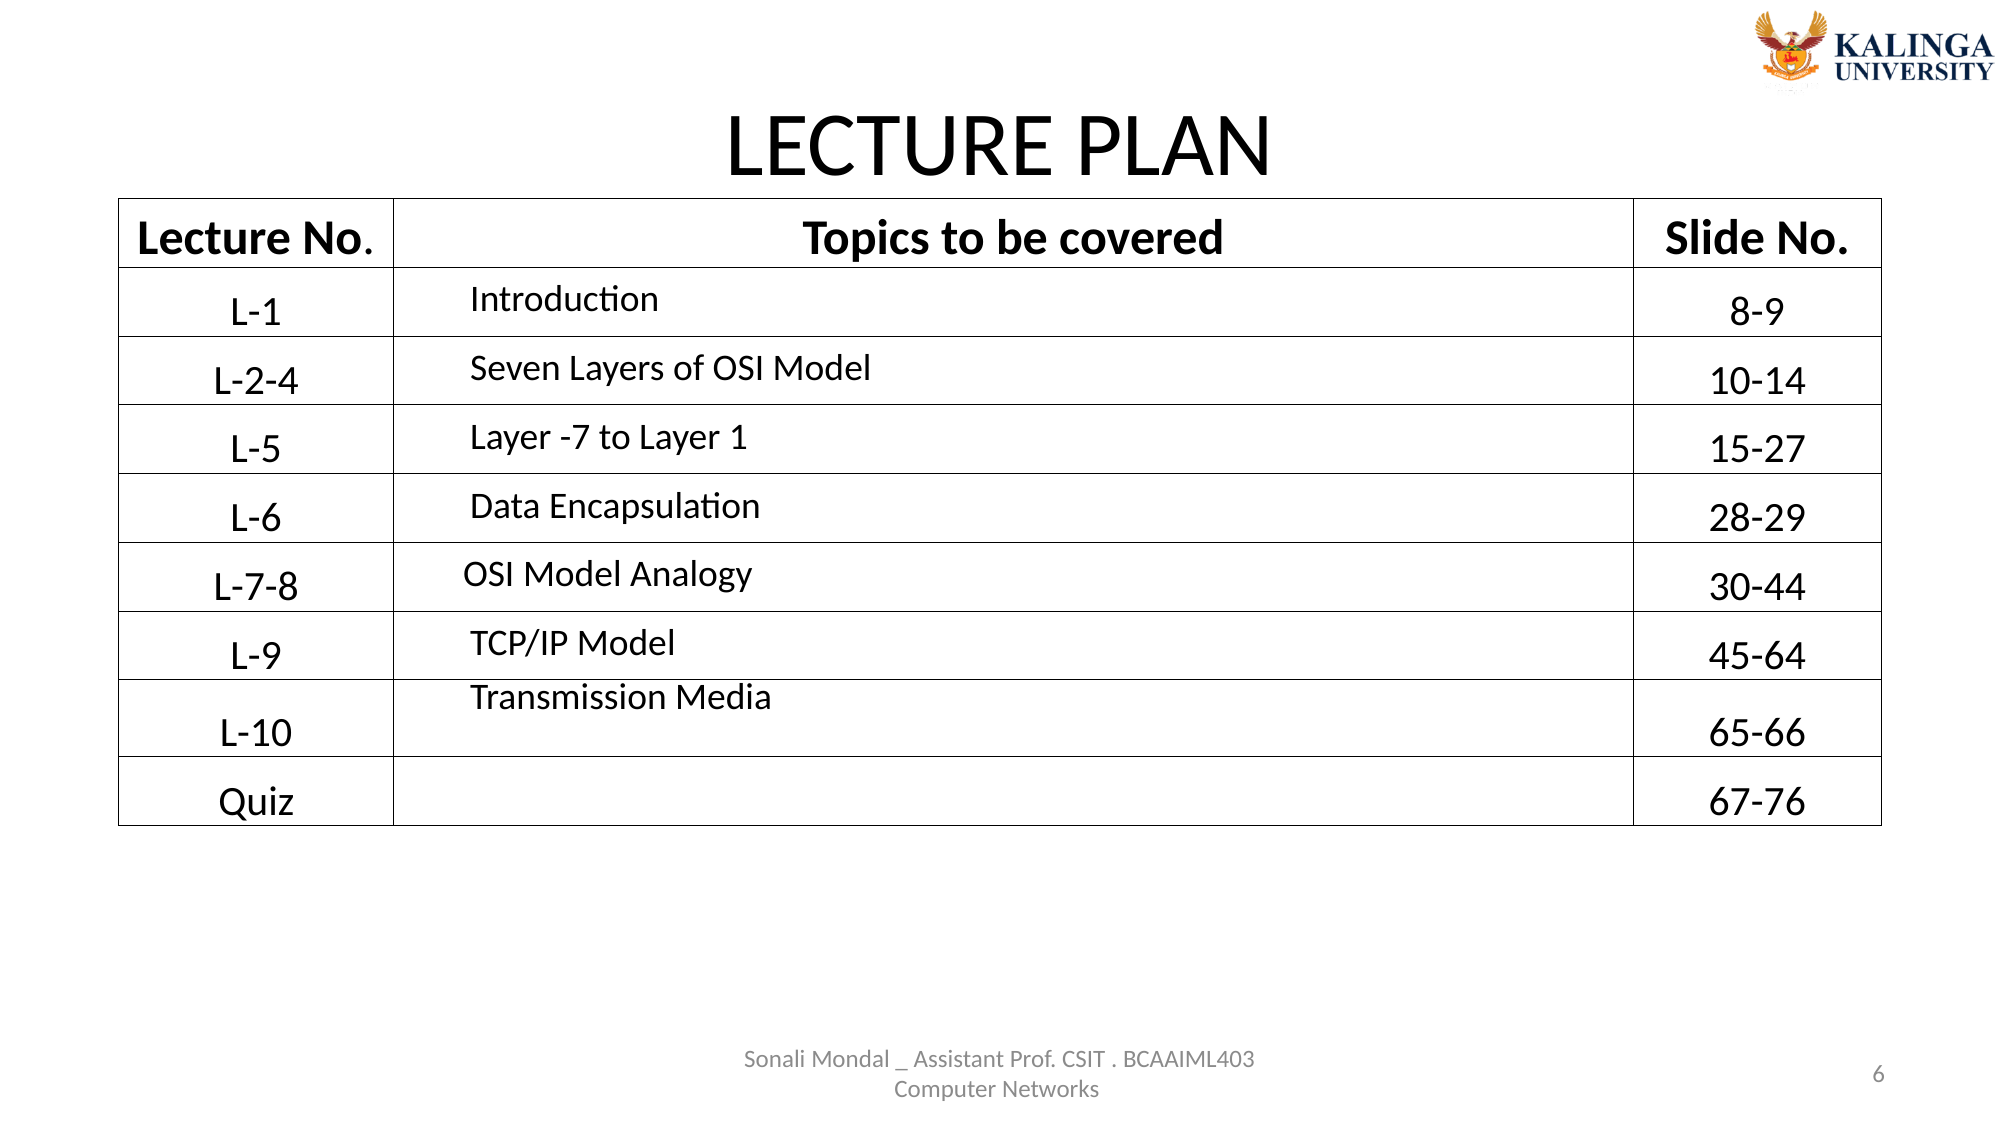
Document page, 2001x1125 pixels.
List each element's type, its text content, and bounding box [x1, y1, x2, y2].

table_cell 15-27 [1634, 405, 1881, 473]
table_cell Transmission Media [394, 680, 1633, 756]
table_cell 10-14 [1634, 337, 1881, 404]
table_cell 28-29 [1634, 474, 1881, 542]
footer Sonali Mondal _ Assistant Prof. CSIT . BCAAIML403 Computer Networks [683, 1042, 1317, 1103]
table_cell L-10 [119, 680, 393, 756]
table_cell L-2-4 [119, 337, 393, 404]
table_header Lecture No. [119, 199, 393, 267]
table_cell 8-9 [1634, 268, 1881, 336]
table_cell [394, 757, 1633, 825]
table_cell Layer -7 to Layer 1 [394, 405, 1633, 473]
table_cell 67-76 [1634, 757, 1881, 825]
table_cell Introduction [394, 268, 1633, 336]
table_cell L-1 [119, 268, 393, 336]
table_cell OSI Model Analogy [394, 543, 1633, 611]
table_header Slide No. [1634, 199, 1881, 267]
table_cell L-5 [119, 405, 393, 473]
table_cell L-9 [119, 612, 393, 679]
table_cell 45-64 [1634, 612, 1881, 679]
table_header Topics to be covered [394, 199, 1633, 267]
table_cell L-7-8 [119, 543, 393, 611]
title LECTURE PLAN [99, 45, 1900, 233]
table_cell TCP/IP Model [394, 612, 1633, 679]
table_cell Data Encapsulation [394, 474, 1633, 542]
table_cell 30-44 [1634, 543, 1881, 611]
table_cell L-6 [119, 474, 393, 542]
table_cell Seven Layers of OSI Model [394, 337, 1633, 404]
table_cell 65-66 [1634, 680, 1881, 756]
picture [1663, 5, 2001, 99]
slide_number 6 [1433, 1042, 1900, 1103]
table_cell Quiz [119, 757, 393, 825]
